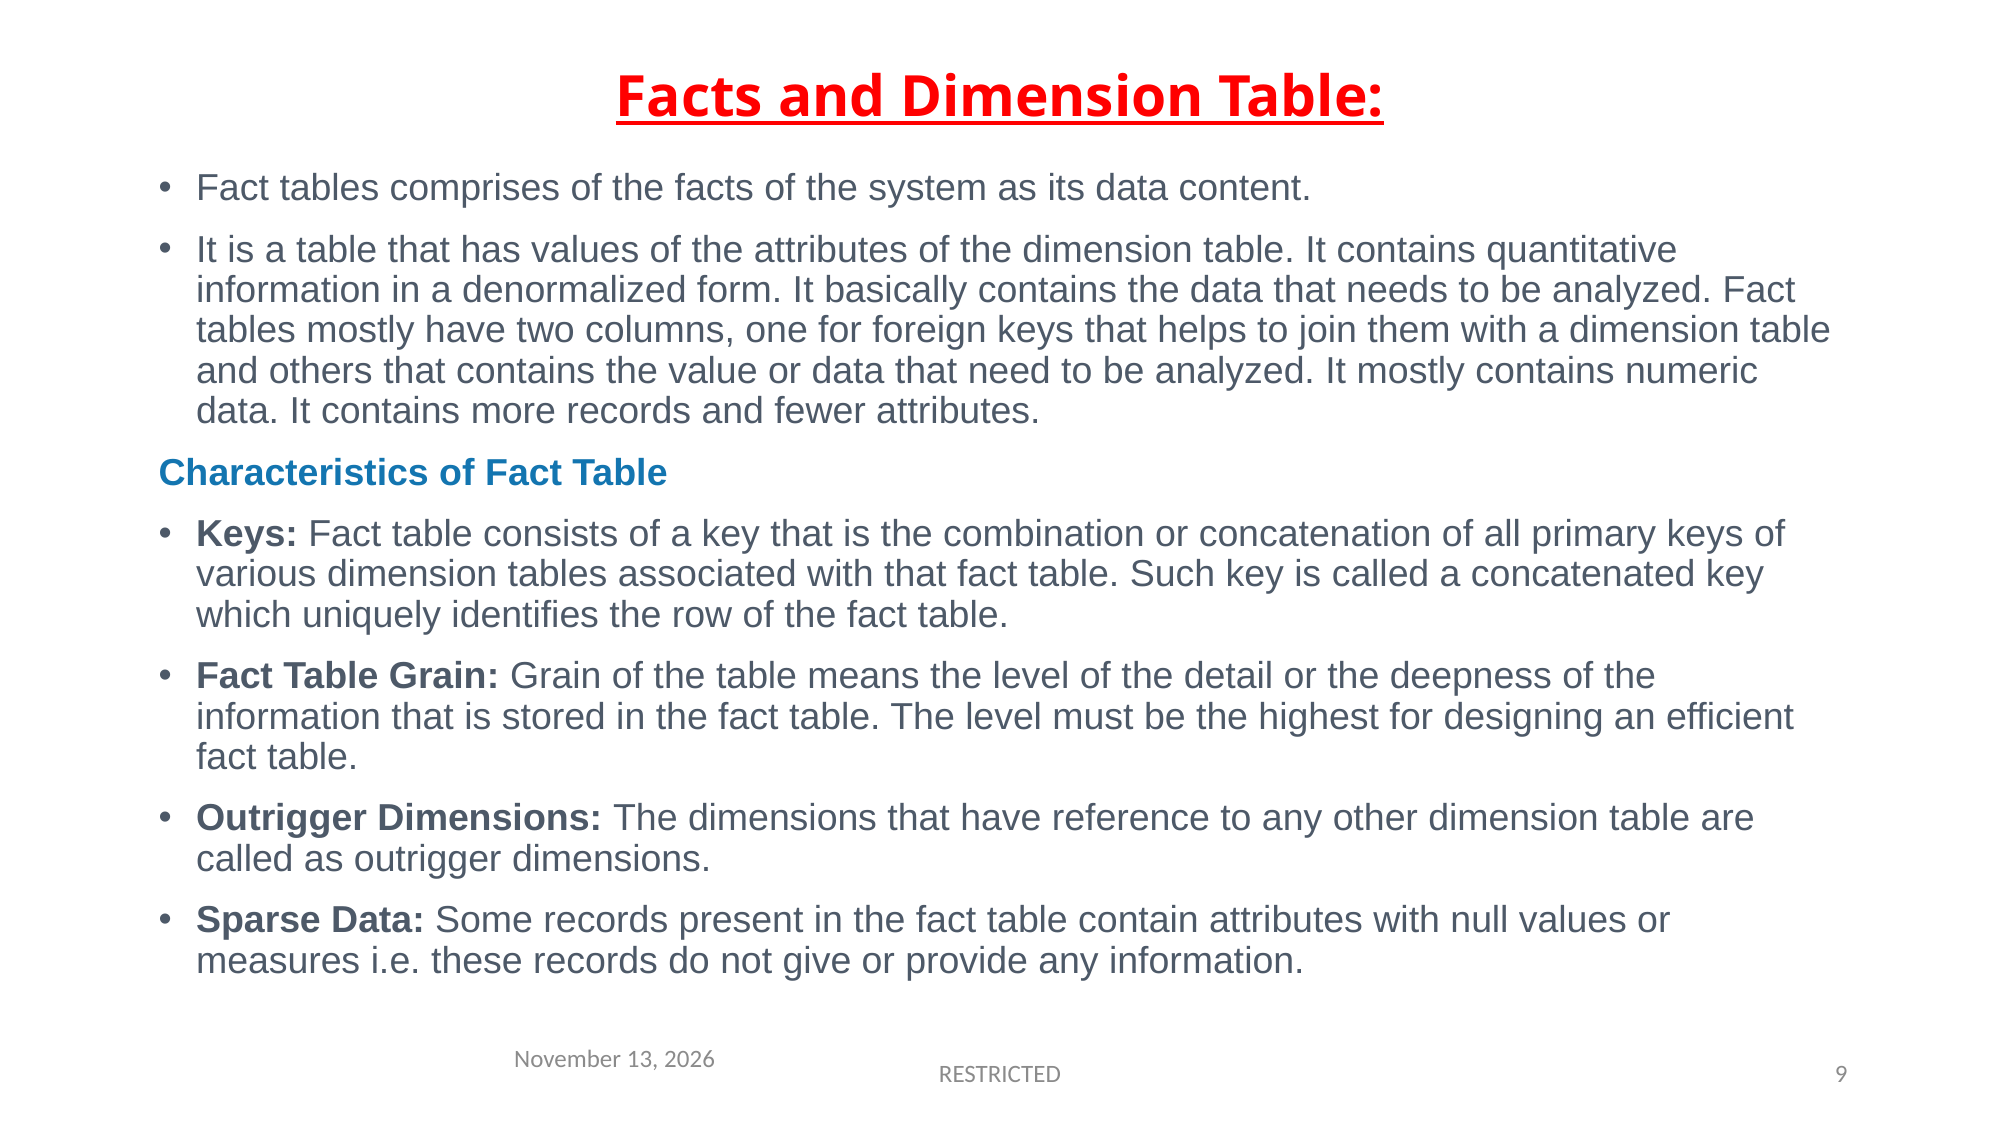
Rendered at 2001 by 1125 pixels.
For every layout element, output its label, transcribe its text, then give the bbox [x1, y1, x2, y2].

list Fact tables comprises of the facts of the system as its data content. It is a table that has values of the attributes of the dimension table. It contains quantitative information in a denormalized form. It basically contains the data that needs to be analyzed. Fact tables mostly have two columns, one for foreign keys that helps to join them with a dimension table and others that contains the value or data that need to be analyzed. It mostly contains numeric data. It contains more records and fewer attributes. Characteristics of Fact Table Keys: Fact table consists of a key that is the combination or concatenation of all primary keys of various dimension tables associated with that fact table. Such key is called a concatenated key which uniquely identifies the row of the fact table. Fact Table Grain: Grain of the table means the level of the detail or the deepness of the information that is stored in the fact table. The level must be the highest for designing an efficient fact table. Outrigger Dimensions: The dimensions that have reference to any other dimension table are called as outrigger dimensions. Sparse Data: Some records present in the fact table contain attributes with null values or measures i.e. these records do not give or provide any information. [143, 160, 1857, 1040]
footer RESTRICTED [662, 1042, 1338, 1103]
title Facts and Dimension Table: [137, 59, 1863, 137]
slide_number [499, 1039, 913, 1075]
slide_number 9 [1412, 1042, 1863, 1103]
